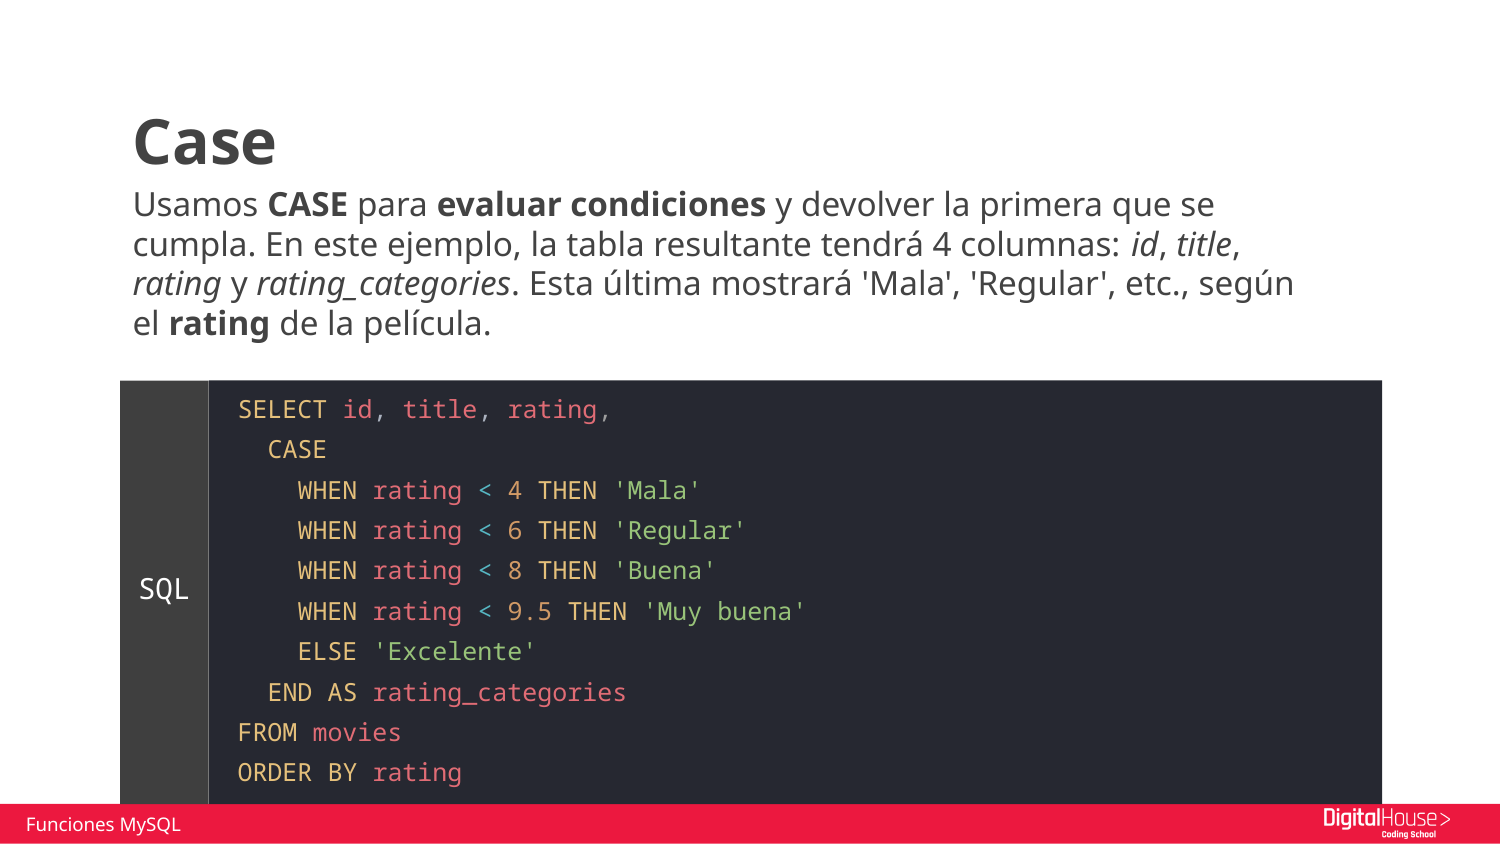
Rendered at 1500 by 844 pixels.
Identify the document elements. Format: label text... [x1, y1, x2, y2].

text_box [119, 380, 1383, 805]
text_box Case [117, 90, 1383, 193]
text_box Usamos CASE para evaluar condiciones y devolver la primera que se cumpla. En este ejemplo, la tabla resultante tendrá 4 columnas: id, title, rating y rating_categories. Esta última mostrará 'Mala', 'Regular', etc., según el rating de la película. SELECT id, title, rating, CASE WHEN rating < 4 THEN 'Mala' WHEN rating < 6 THEN 'Regular' WHEN rating < 8 THEN 'Buena' WHEN rating < 9.5 THEN 'Muy buena' ELSE 'Excelente' END AS rating_categories FROM movies ORDER BY rating [117, 168, 1324, 279]
picture [1324, 808, 1450, 839]
